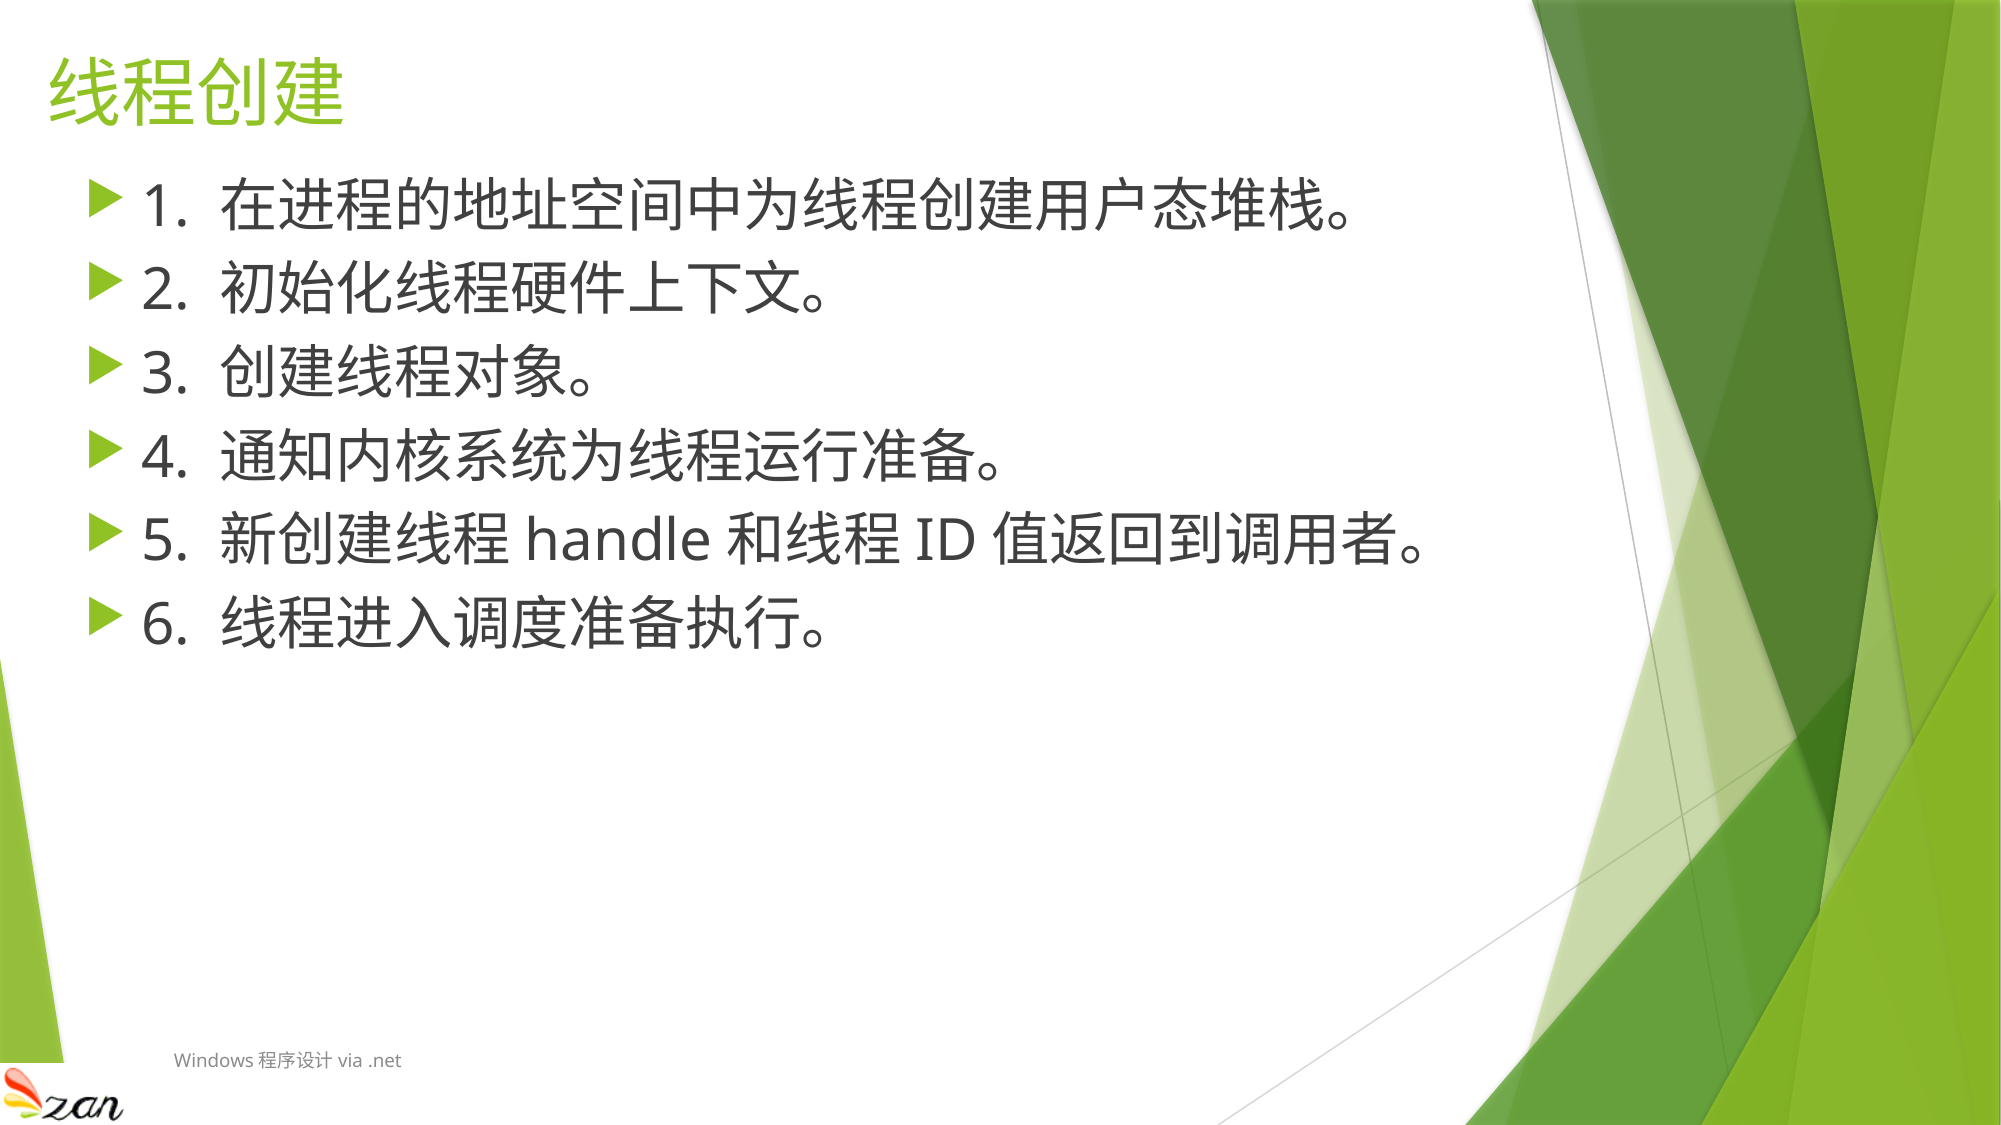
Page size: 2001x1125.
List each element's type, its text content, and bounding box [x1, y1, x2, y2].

footer Windows程序设计via .net [159, 1030, 436, 1091]
list 1. 在进程的地址空间中为线程创建用户态堆栈。 2. 初始化线程硬件上下文。 3. 创建线程对象。 4. 通知内核系统为线程运行准备。 5. 新创建线程handle和线程ID值返回到调用者。 6. 线程进入调度准备执行。 [70, 168, 1503, 820]
title 线程创建 [31, 37, 383, 169]
picture [0, 1063, 128, 1125]
